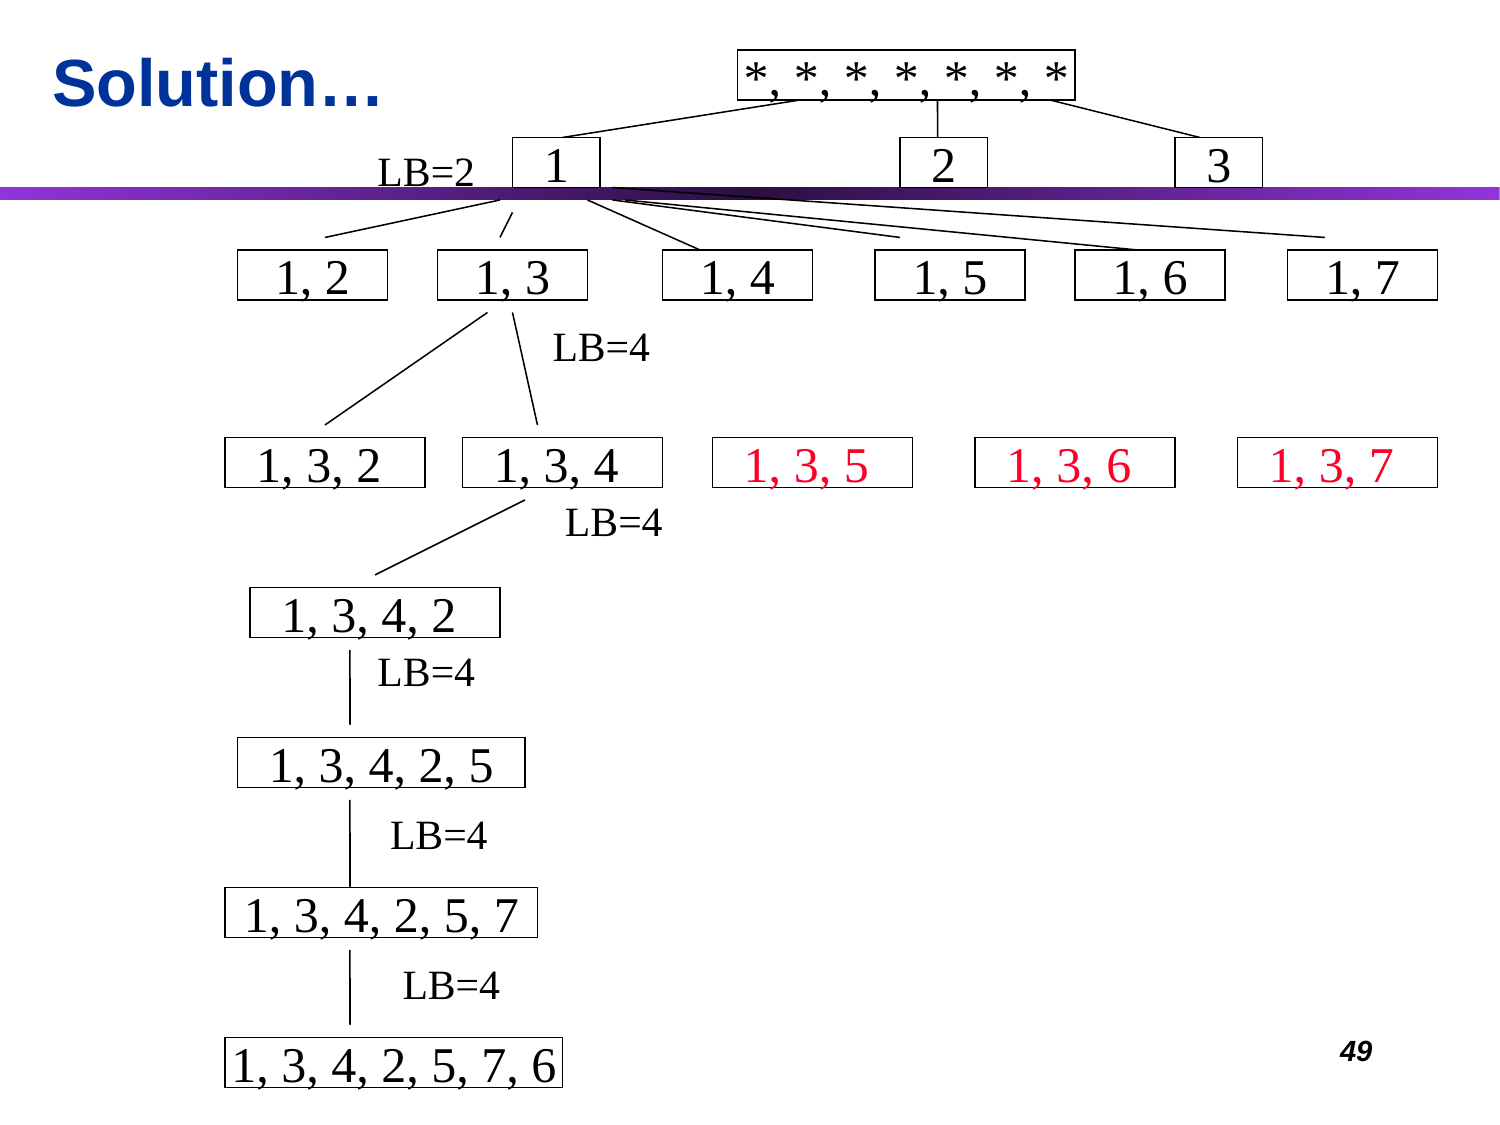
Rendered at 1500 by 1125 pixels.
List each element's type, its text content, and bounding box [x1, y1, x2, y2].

text_box 3 [1174, 137, 1263, 188]
slide_number 49 [1074, 1025, 1388, 1100]
text_box 1, 3, 4, 2, 5, 7, 6 [225, 1037, 563, 1088]
text_box 1, 6 [1074, 249, 1225, 300]
text_box 1, 3, 4 [462, 437, 663, 488]
text_box 1, 3, 4, 2, 5 [237, 737, 525, 788]
text_box 1, 5 [874, 249, 1025, 300]
text_box 1 [512, 137, 600, 188]
text_box 1, 3, 6 [975, 437, 1175, 488]
text_box LB=4 [375, 800, 503, 865]
text_box LB=4 [537, 312, 666, 378]
text_box *, *, *, *, *, *, * [737, 50, 1075, 100]
text_box LB=2 [362, 137, 491, 203]
text_box LB=4 [550, 487, 678, 553]
text_box Solution… [37, 32, 401, 128]
text_box 1, 4 [662, 249, 813, 300]
table_cell [123, 188, 127, 200]
text_box 1, 7 [1287, 249, 1438, 300]
text_box 2 [899, 137, 988, 188]
text_box 1, 2 [237, 249, 388, 300]
text_box 1, 3, 2 [225, 437, 425, 488]
text_box 1, 3, 7 [1237, 437, 1438, 488]
text_box LB=4 [362, 637, 491, 703]
text_box 1, 3, 4, 2 [249, 587, 500, 638]
text_box 1, 3, 4, 2, 5, 7 [224, 887, 538, 938]
text_box LB=4 [387, 950, 516, 1015]
text_box 1, 3, 5 [712, 437, 913, 488]
text_box 1, 3 [437, 249, 588, 300]
